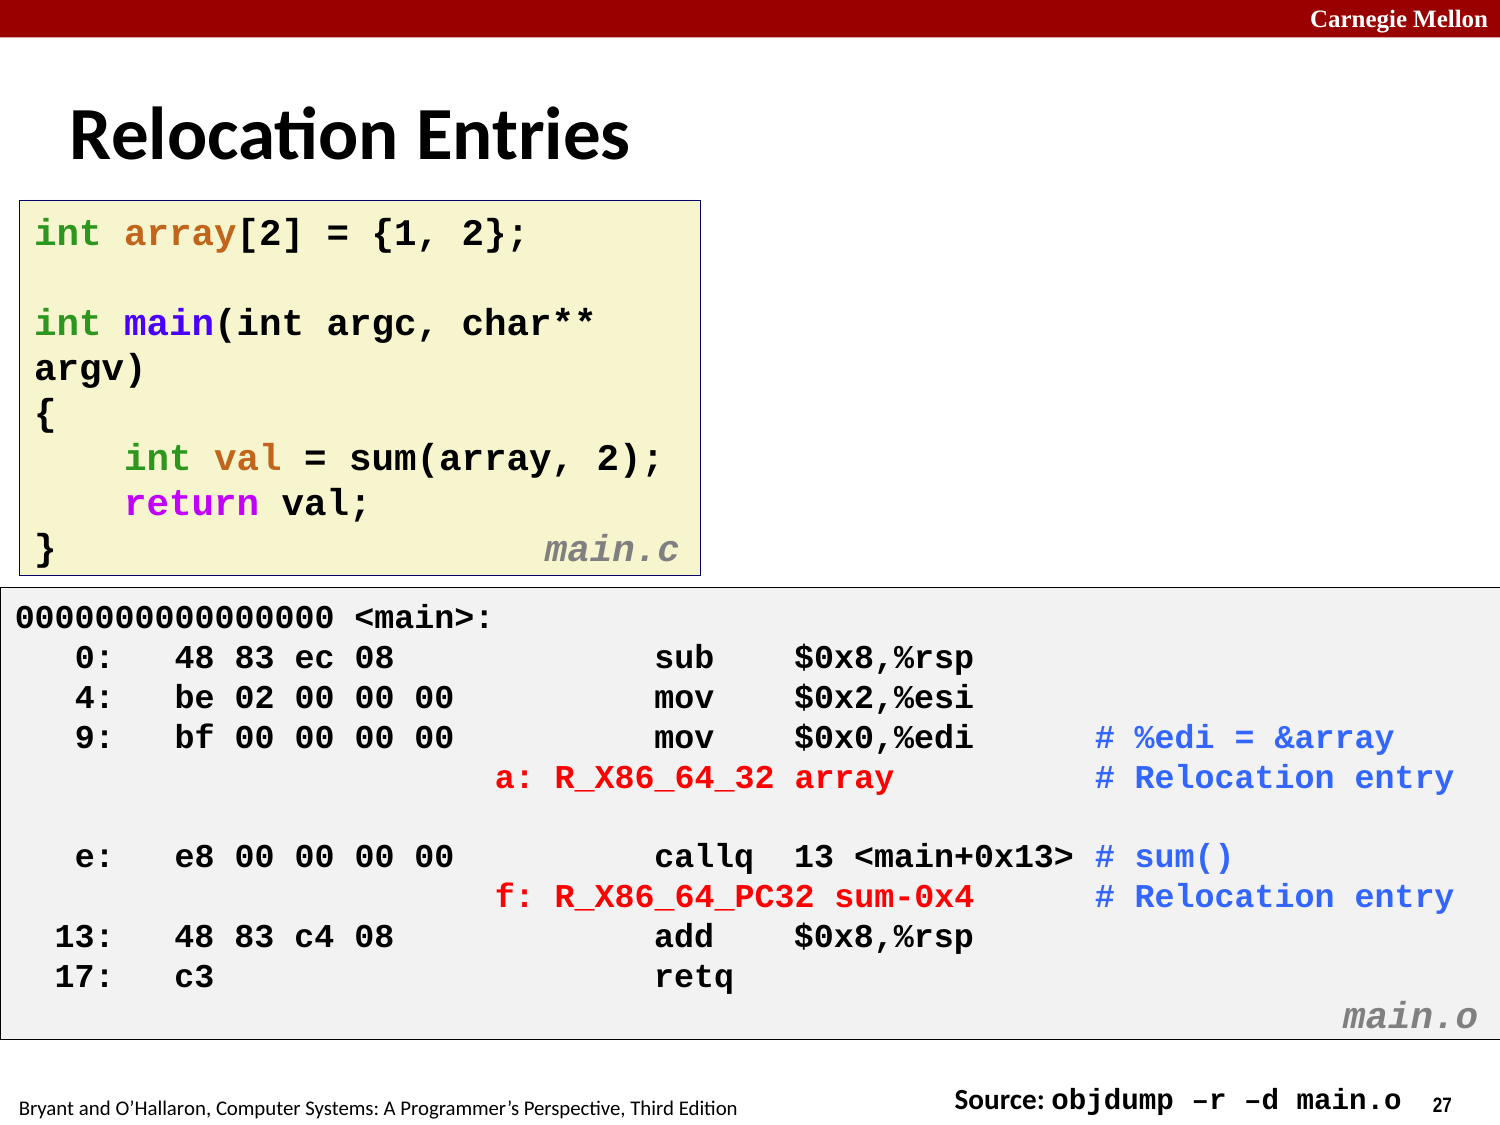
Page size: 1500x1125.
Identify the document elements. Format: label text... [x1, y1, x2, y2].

text_box int array[2] = {1, 2}; int main(int argc, char** argv) { int val = sum(array, 2); return val; } [19, 199, 700, 576]
text_box main.o [1328, 986, 1494, 1045]
title Relocation Entries [54, 72, 1485, 202]
text_box main.c [530, 519, 695, 578]
text_box Source: objdump –r –d main.o [939, 1074, 1417, 1125]
text_box 0000000000000000 <main>: 0: 48 83 ec 08 sub $0x8,%rsp 4: be 02 00 00 00 mov $0x2,%esi 9: bf 00 00 00 00 mov $0x0,%edi # %edi = &array a: R_X86_64_32 array # Relocation entry e: e8 00 00 00 00 callq 13 <main+0x13> # sum() f: R_X86_64_PC32 sum-0x4 # Relocation entry 13: 48 83 c4 08 add $0x8,%rsp 17: c3 retq [0, 587, 1500, 1040]
